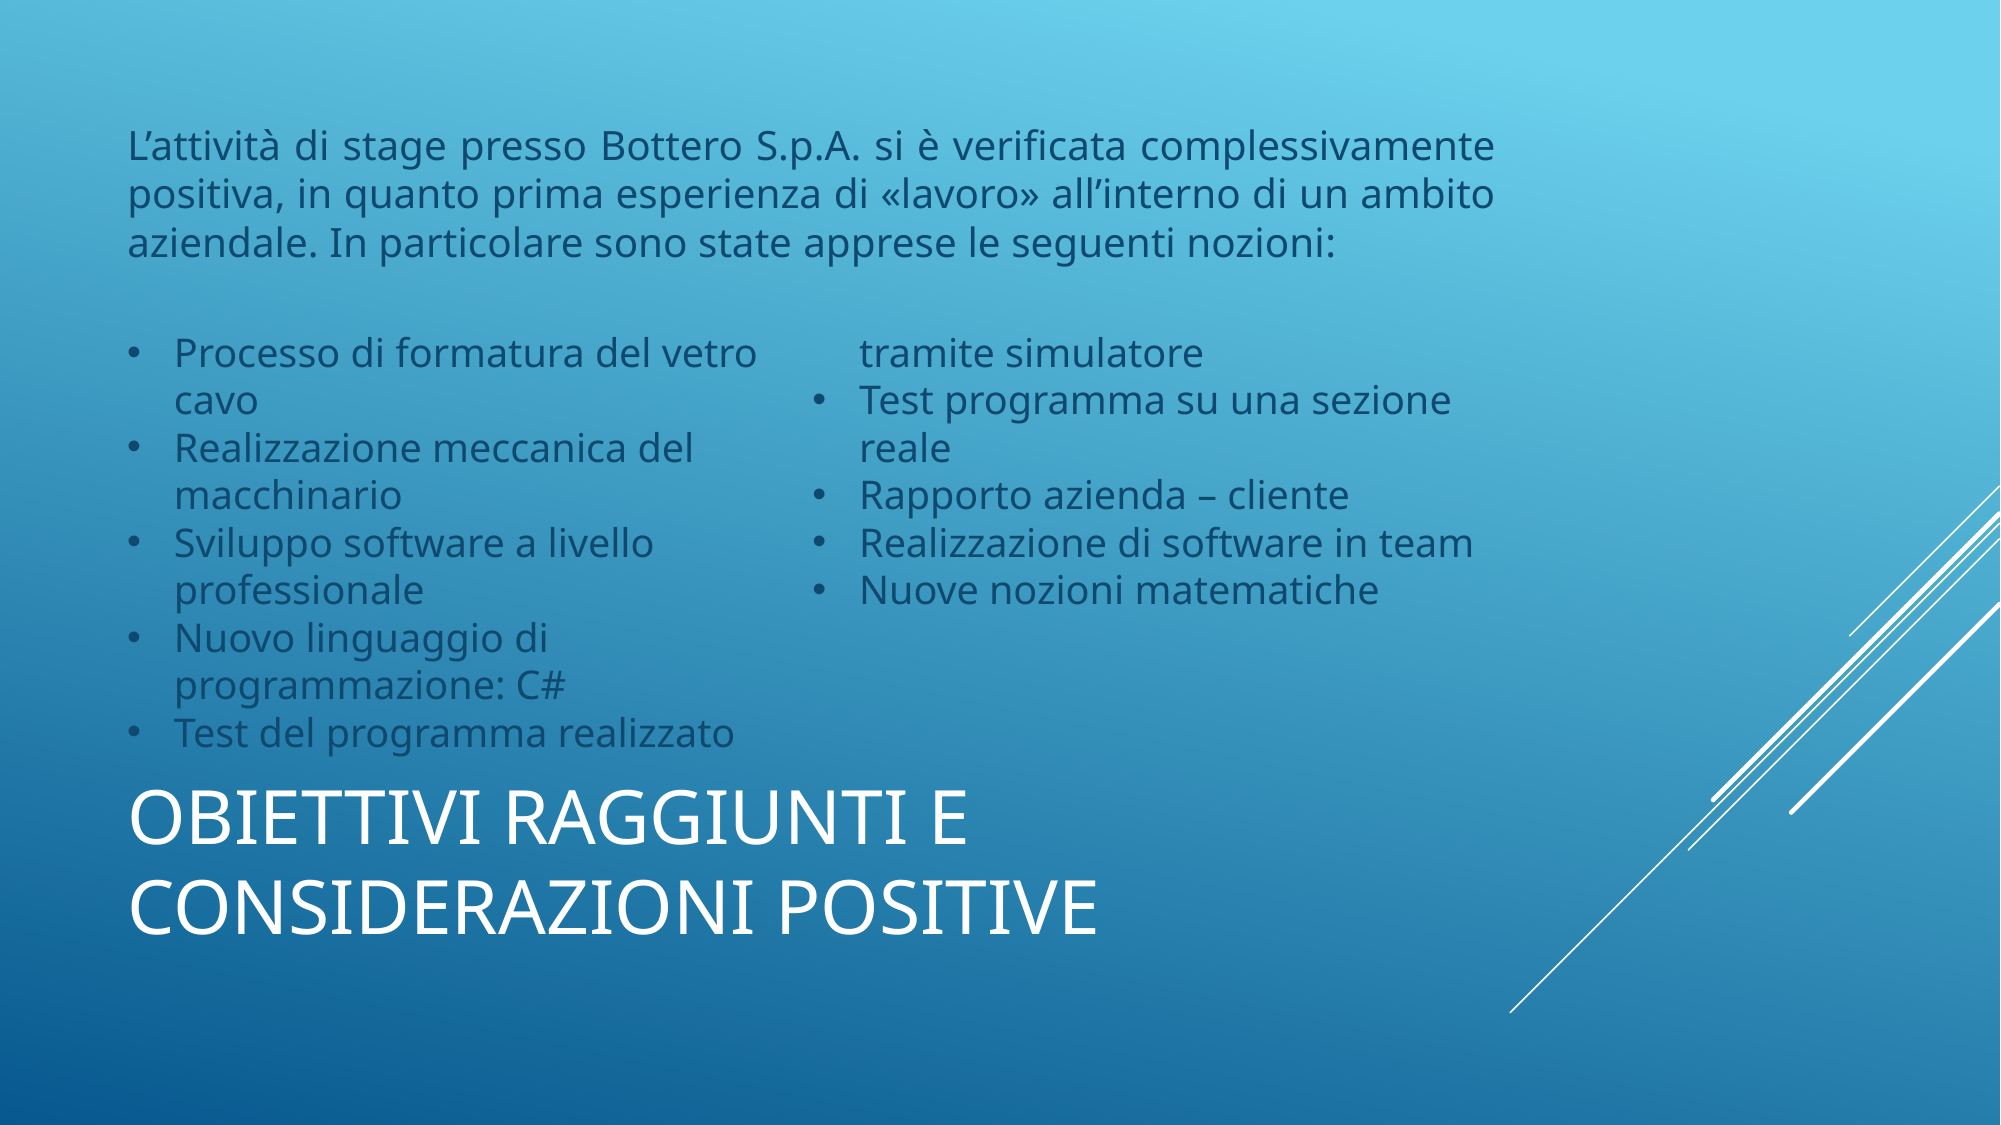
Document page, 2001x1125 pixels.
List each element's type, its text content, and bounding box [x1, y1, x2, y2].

list L’attività di stage presso Bottero S.p.A. si è verificata complessivamente positiva, in quanto prima esperienza di «lavoro» all’interno di un ambito aziendale. In particolare sono state apprese le seguenti nozioni: [112, 112, 1513, 287]
title Obiettivi raggiunti e considerazioni positive [112, 764, 1513, 984]
text_box Processo di formatura del vetro cavo Realizzazione meccanica del macchinario Sviluppo software a livello professionale Nuovo linguaggio di programmazione: C# Test del programma realizzato tramite simulatore Test programma su una sezione reale Rapporto azienda – cliente Realizzazione di software in team Nuove nozioni matematiche [112, 320, 1513, 764]
